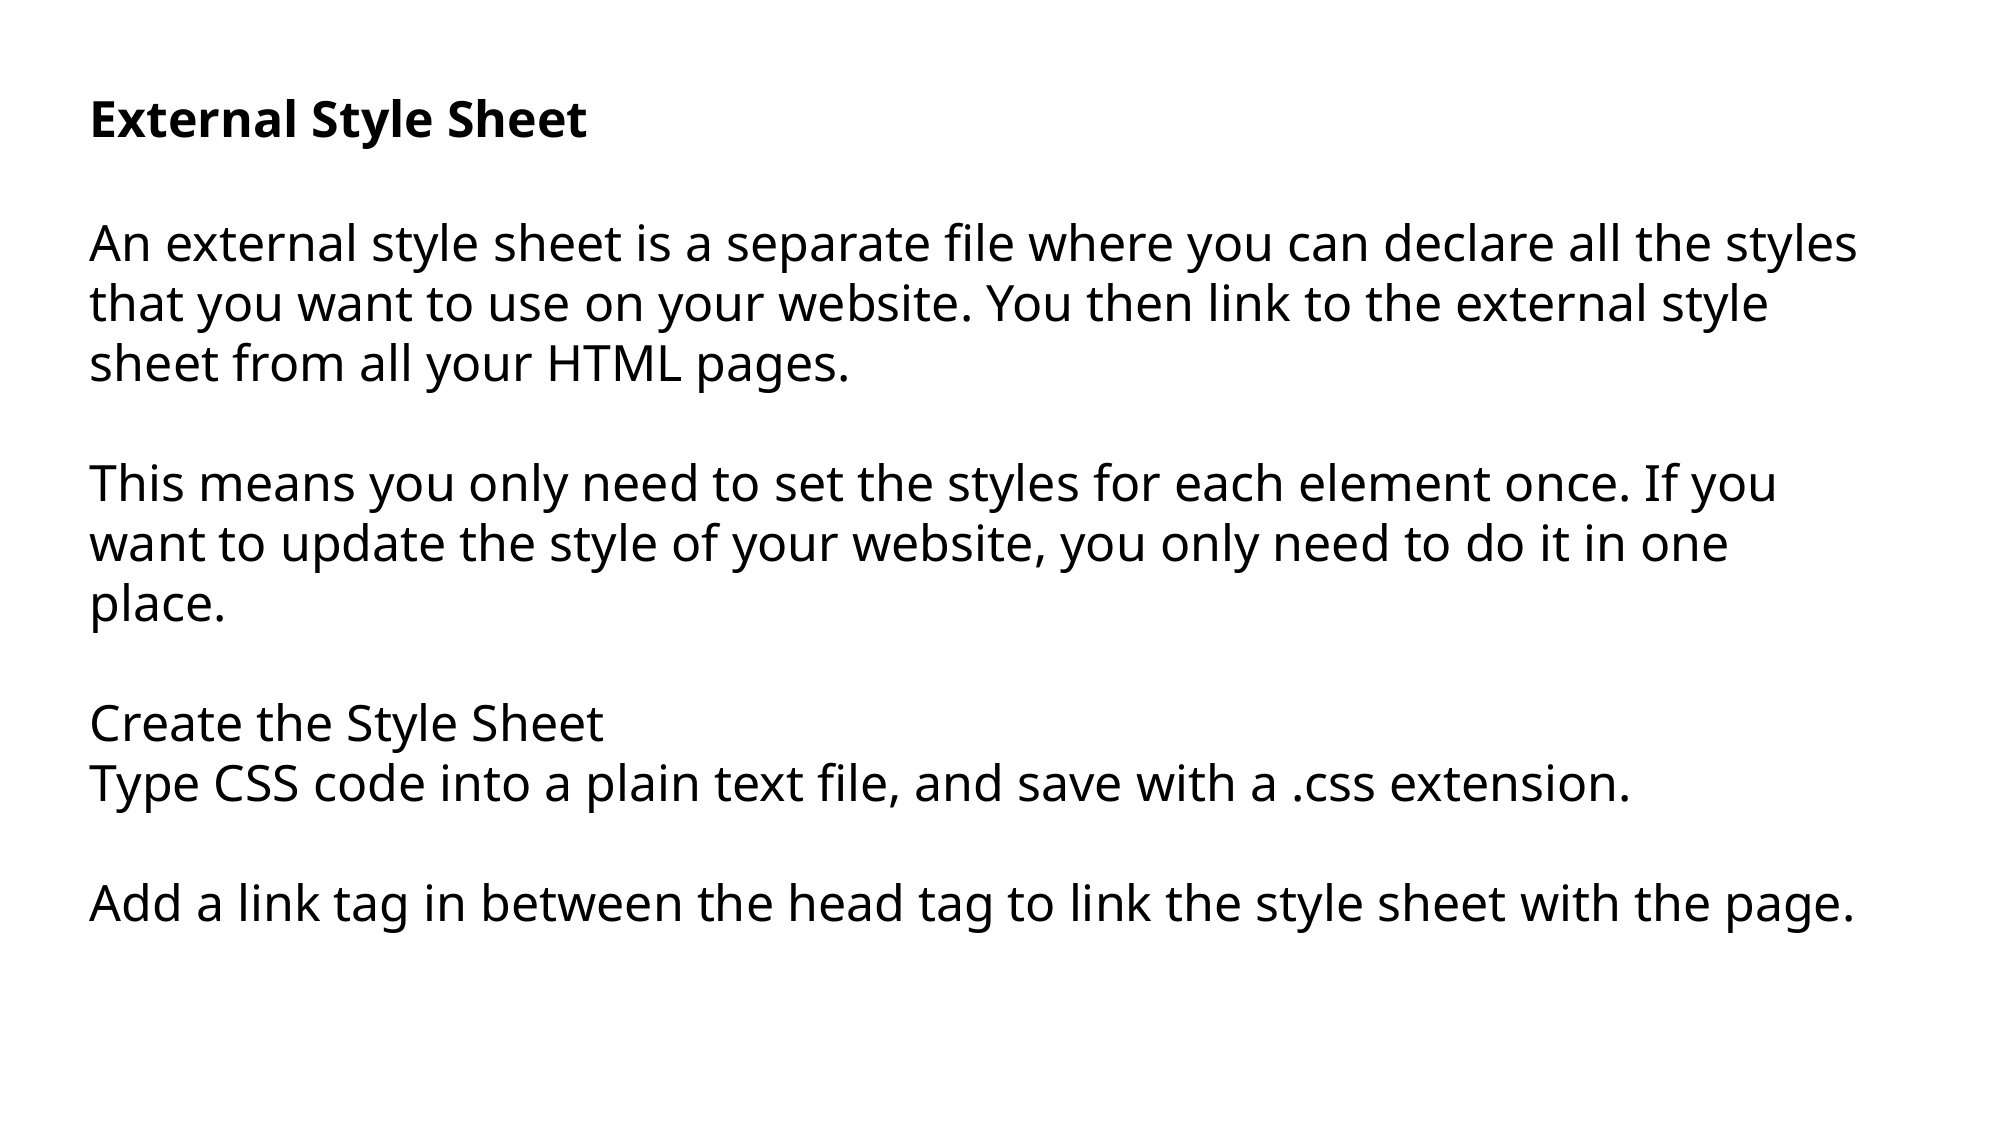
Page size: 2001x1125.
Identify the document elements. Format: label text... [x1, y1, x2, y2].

text_box An external style sheet is a separate file where you can declare all the styles that you want to use on your website. You then link to the external style sheet from all your HTML pages. This means you only need to set the styles for each element once. If you want to update the style of your website, you only need to do it in one place. Create the Style Sheet Type CSS code into a plain text file, and save with a .css extension. Add a link tag in between the head tag to link the style sheet with the page. [74, 203, 1881, 939]
text_box External Style Sheet [74, 79, 1290, 155]
